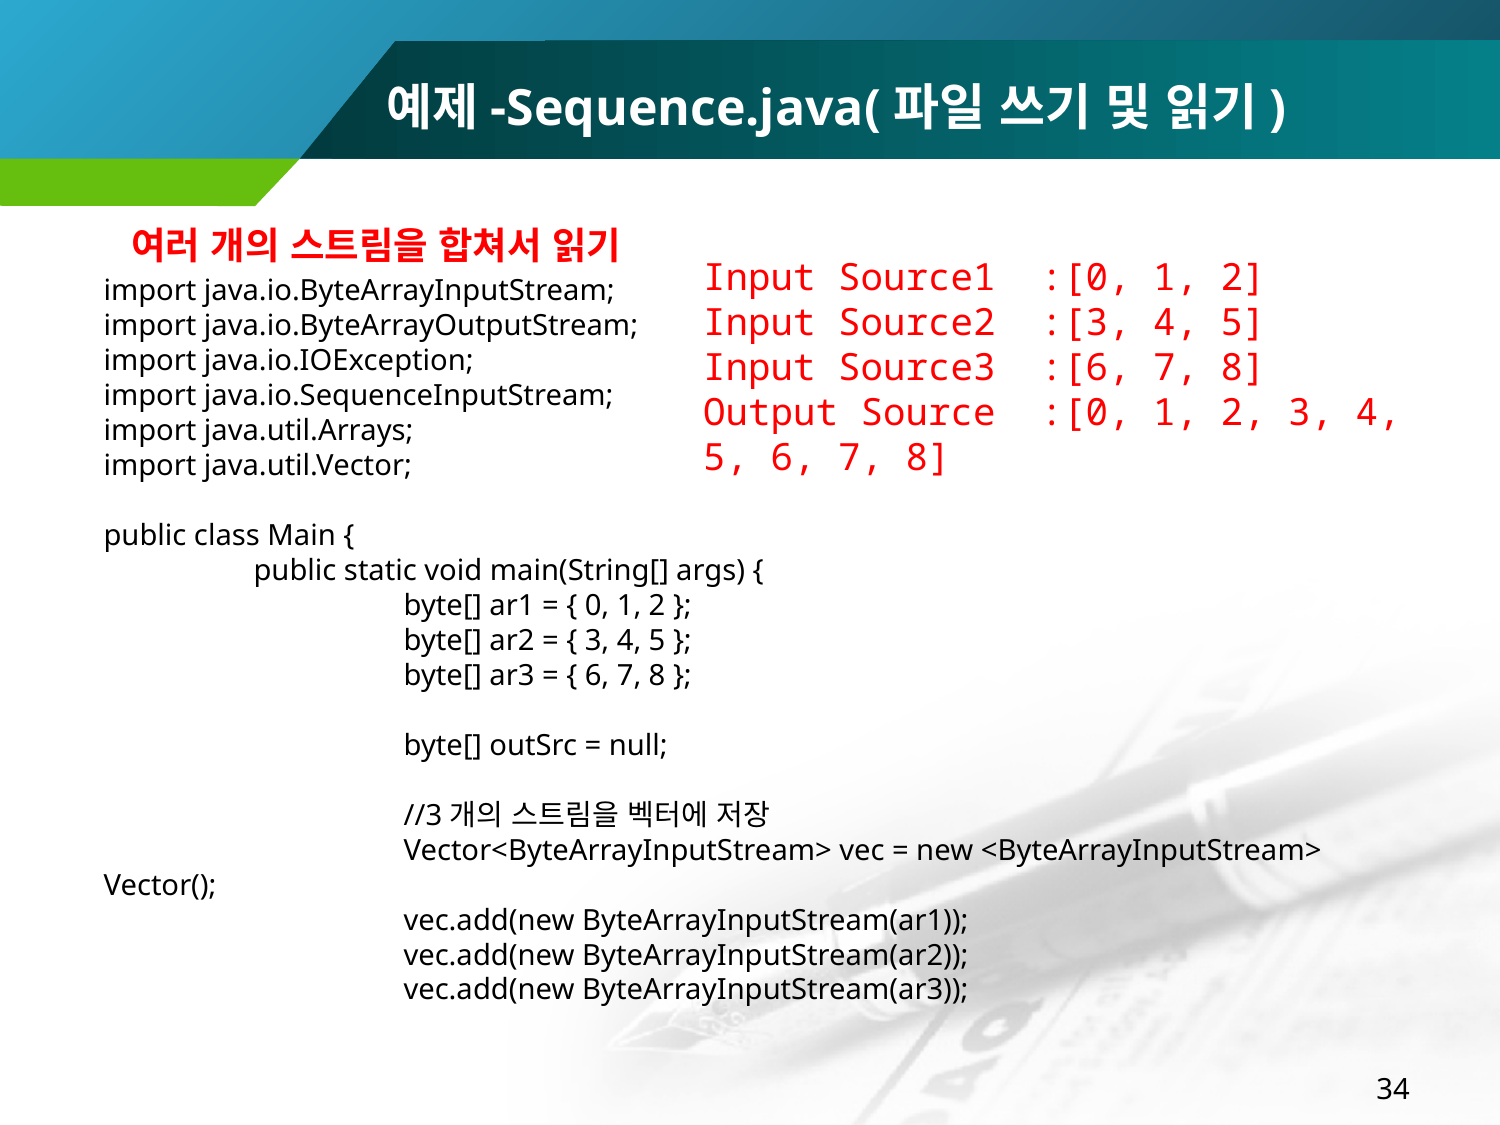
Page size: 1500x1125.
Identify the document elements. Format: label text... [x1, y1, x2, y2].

text_box import java.io.ByteArrayInputStream; import java.io.ByteArrayOutputStream; import java.io.IOException; import java.io.SequenceInputStream; import java.util.Arrays; import java.util.Vector; public class Main { public static void main(String[] args) { byte[] ar1 = { 0, 1, 2 }; byte[] ar2 = { 3, 4, 5 }; byte[] ar3 = { 6, 7, 8 }; byte[] outSrc = null; //3개의 스트림을 벡터에 저장 Vector<ByteArrayInputStream> vec = new <ByteArrayInputStream> Vector(); vec.add(new ByteArrayInputStream(ar1)); vec.add(new ByteArrayInputStream(ar2)); vec.add(new ByteArrayInputStream(ar3)); [88, 264, 1376, 1014]
picture [490, 448, 1500, 1125]
text_box 여러 개의 스트림을 합쳐서 읽기 [116, 214, 637, 275]
slide_number 34 [1074, 1062, 1426, 1103]
text_box Input Source1 :[0, 1, 2] Input Source2 :[3, 4, 5] Input Source3 :[6, 7, 8] Output Source :[0, 1, 2, 3, 4, 5, 6, 7, 8] [688, 245, 1439, 485]
text_box 예제-Sequence.java(파일 쓰기 및 읽기) [371, 42, 1439, 168]
